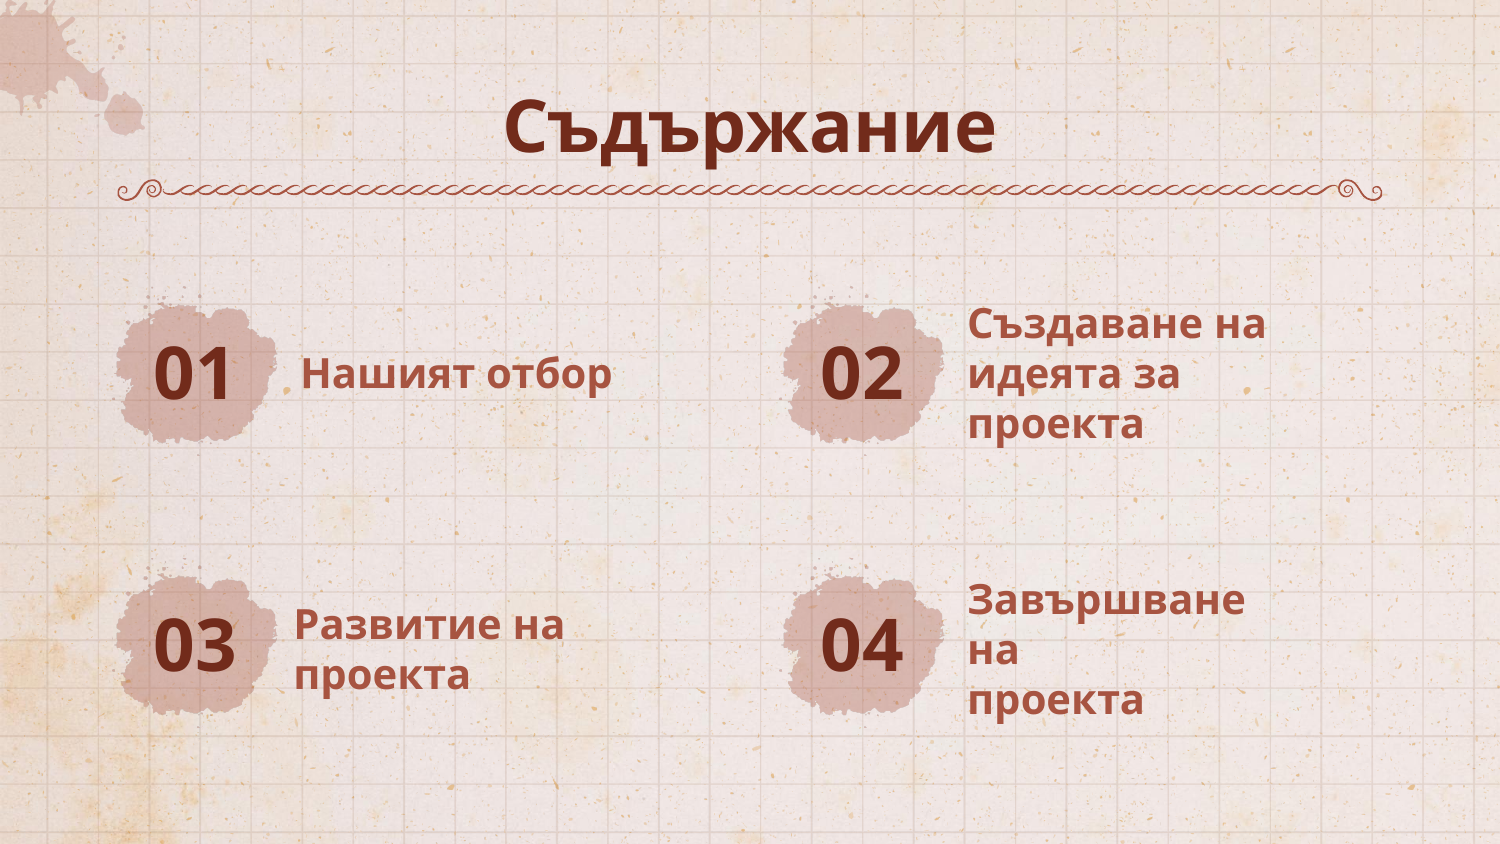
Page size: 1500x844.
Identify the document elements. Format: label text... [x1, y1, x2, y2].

subtitle Нашият отбор [285, 343, 673, 400]
subtitle Създаване на идеята за проекта [952, 343, 1378, 400]
subtitle Развитие на проекта [282, 619, 647, 676]
subtitle Завършване на проекта [952, 619, 1321, 676]
title Съдържание [117, 76, 1383, 171]
picture [0, 0, 1500, 844]
